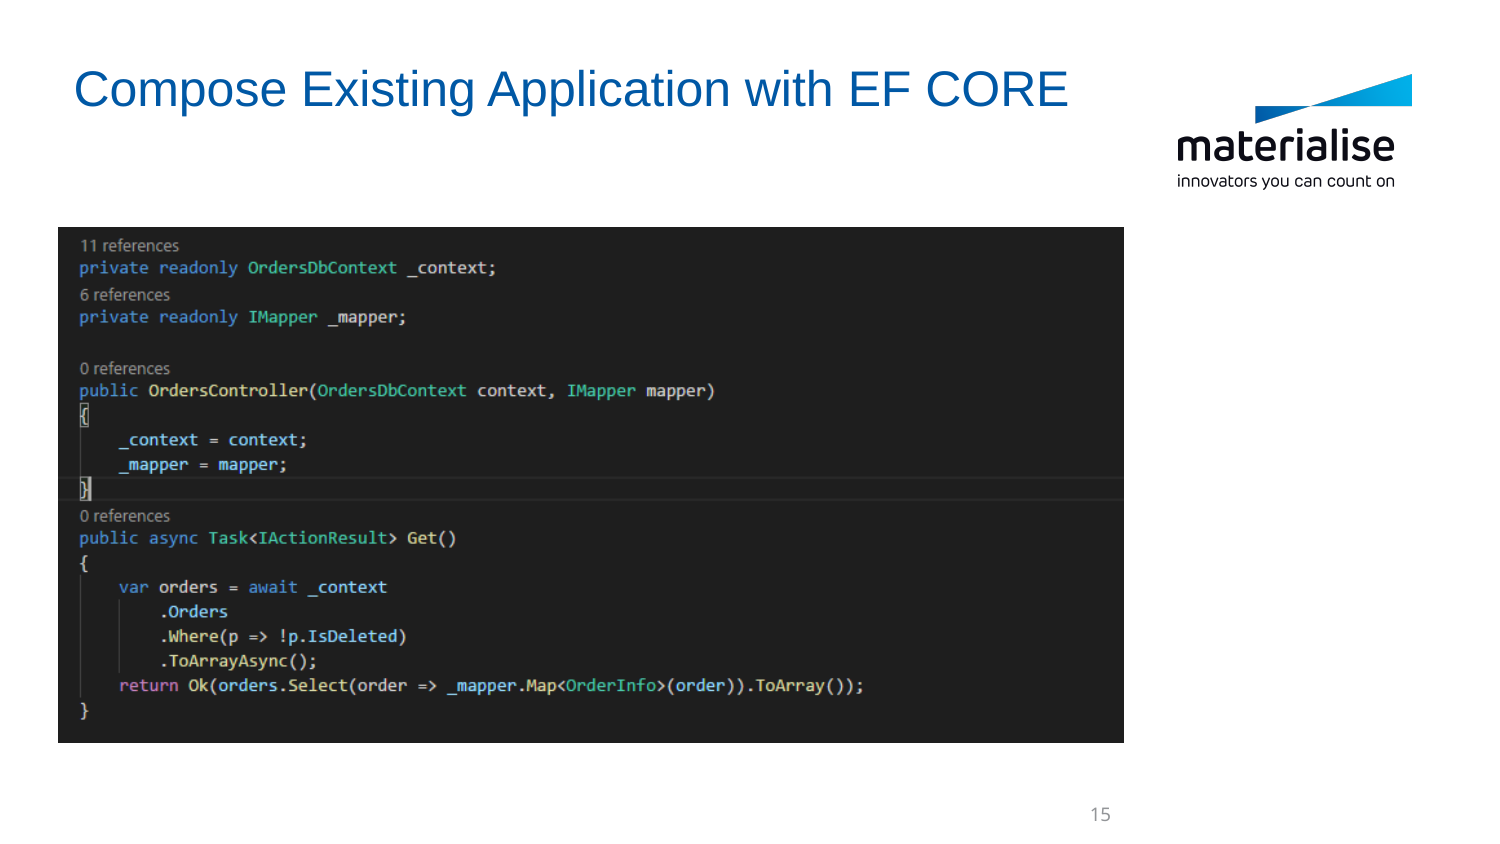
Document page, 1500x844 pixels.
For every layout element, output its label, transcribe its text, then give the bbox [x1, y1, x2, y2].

slide_number 15 [1074, 794, 1425, 844]
picture [58, 226, 1125, 743]
picture [1178, 74, 1412, 190]
title Compose Existing Application with EF CORE [58, 47, 1164, 126]
